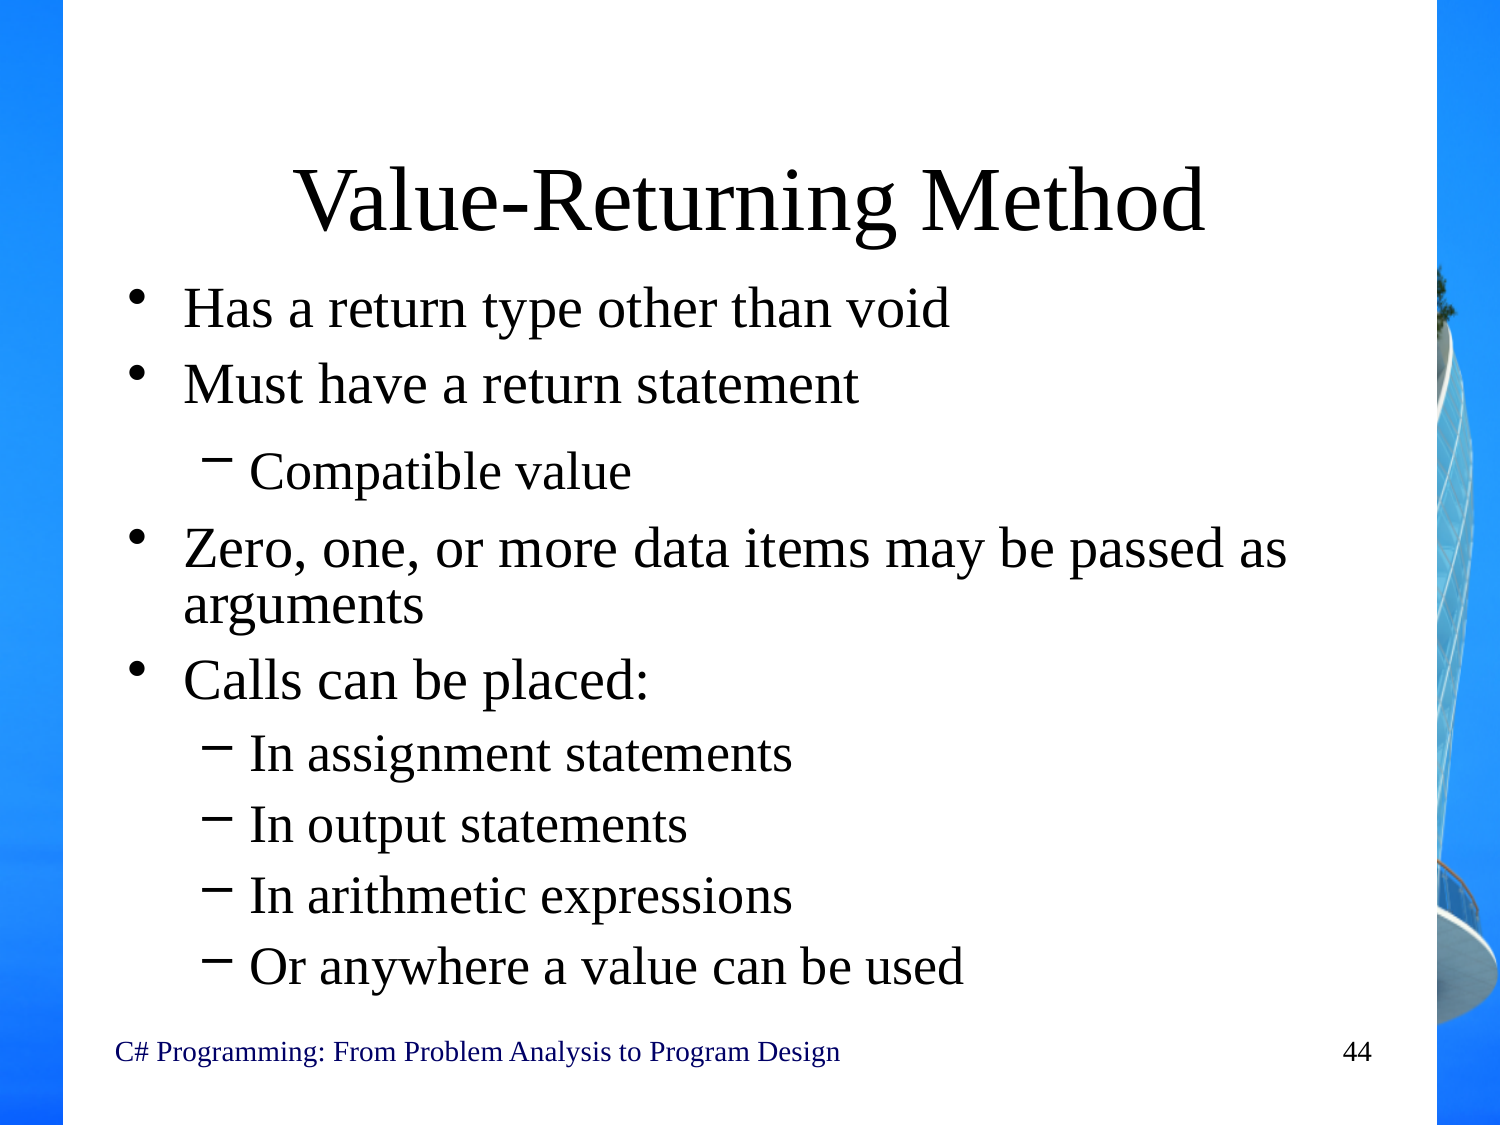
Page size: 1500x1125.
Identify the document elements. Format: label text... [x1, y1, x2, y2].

picture [0, 0, 63, 1125]
footer C# Programming: From Problem Analysis to Program Design [99, 1024, 988, 1101]
text_box Has a return type other than void Must have a return statement Compatible value Zero, one, or more data items may be passed as arguments Calls can be placed: In assignment statements In output statements In arithmetic expressions Or anywhere a value can be used [112, 275, 1388, 1000]
slide_number 44 [1074, 1024, 1388, 1101]
picture [1437, 0, 1500, 1125]
title Value-Returning Method [112, 99, 1388, 275]
